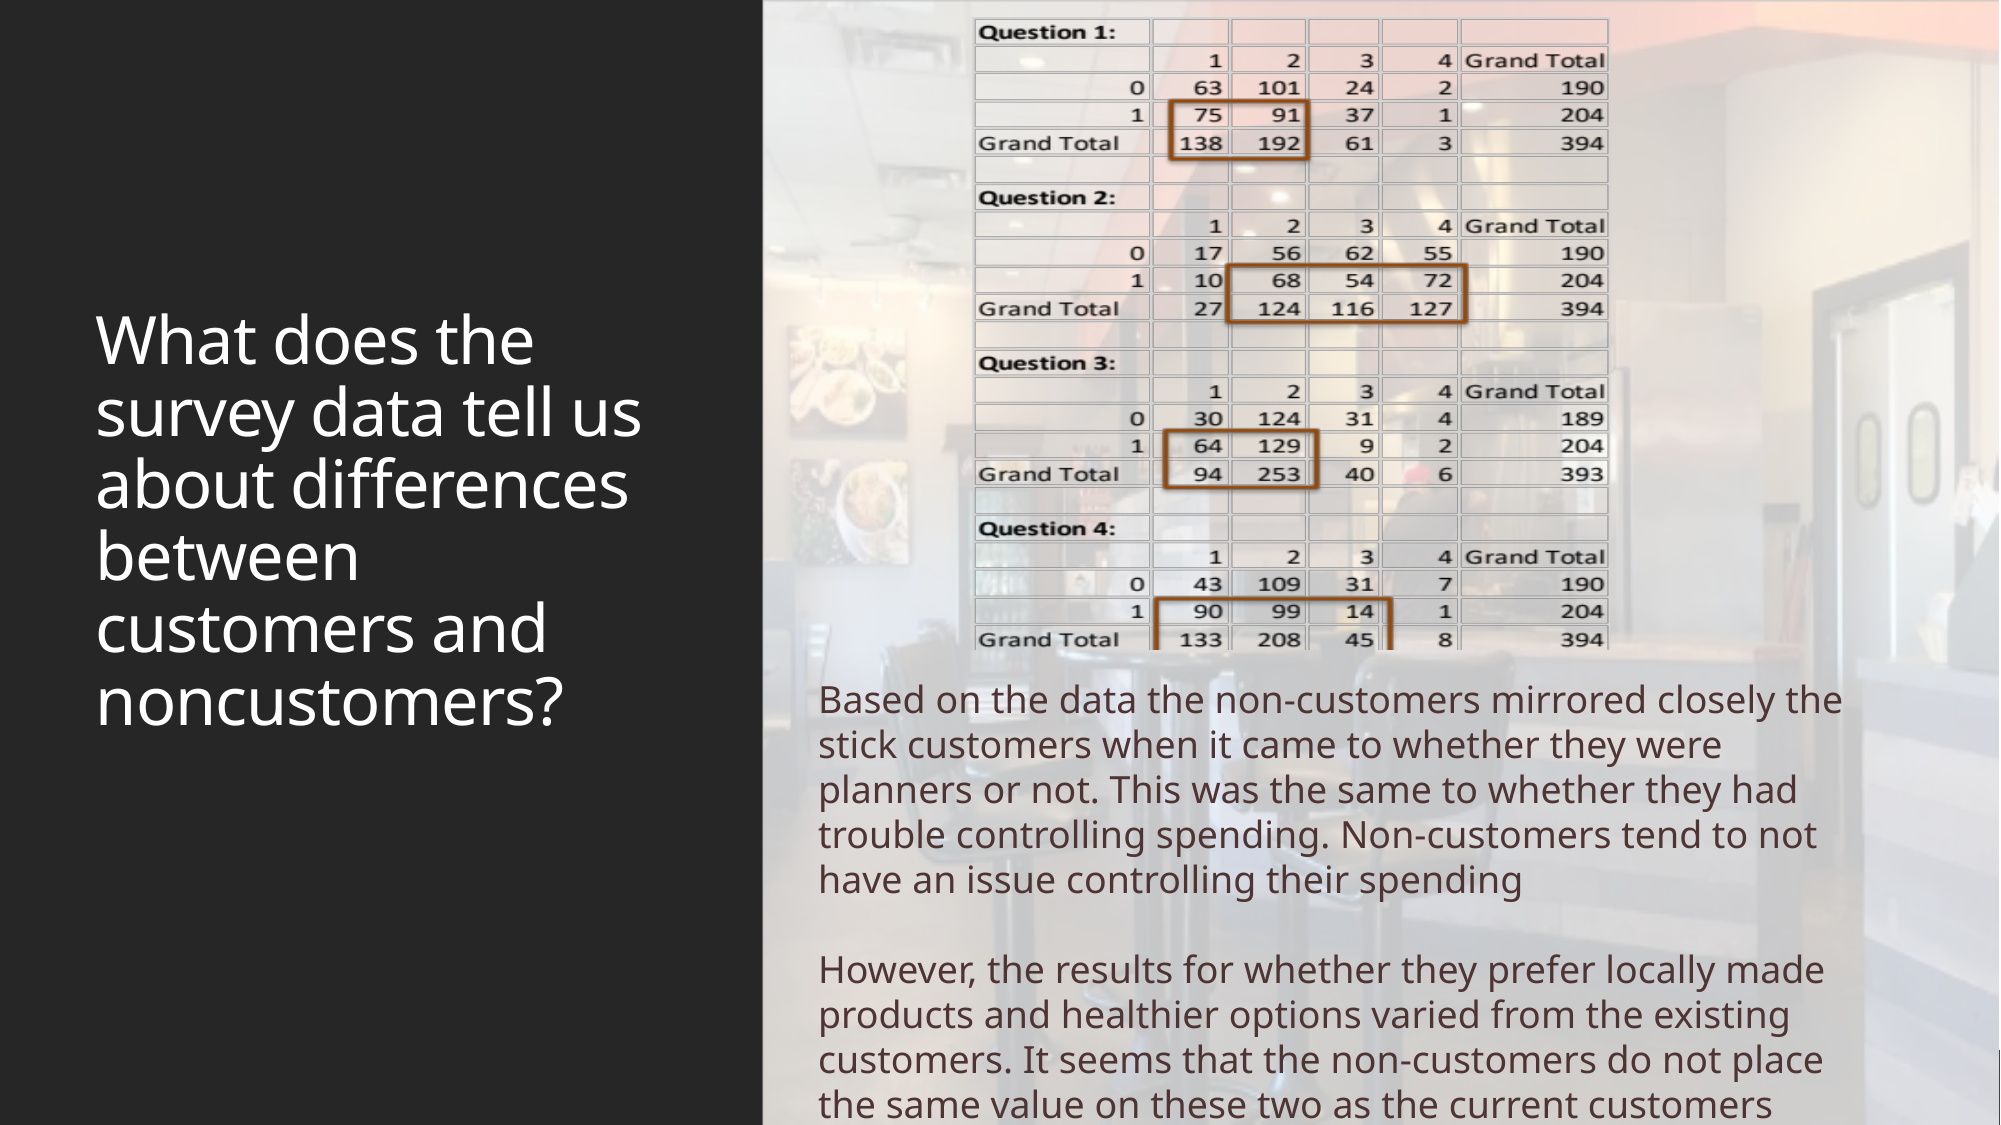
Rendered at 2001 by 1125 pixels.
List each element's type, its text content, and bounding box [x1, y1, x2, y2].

text_box [0, 0, 761, 1125]
text_box [761, 0, 2000, 1125]
picture [971, 17, 1611, 651]
title What does the survey data tell us about differences between customers and noncustomers? [80, 99, 679, 947]
text_box Based on the data the non-customers mirrored closely the stick customers when it came to whether they were planners or not. This was the same to whether they had trouble controlling spending. Non-customers tend to not have an issue controlling their spending However, the results for whether they prefer locally made products and healthier options varied from the existing customers. It seems that the non-customers do not place the same value on these two as the current customers [803, 668, 1896, 1125]
